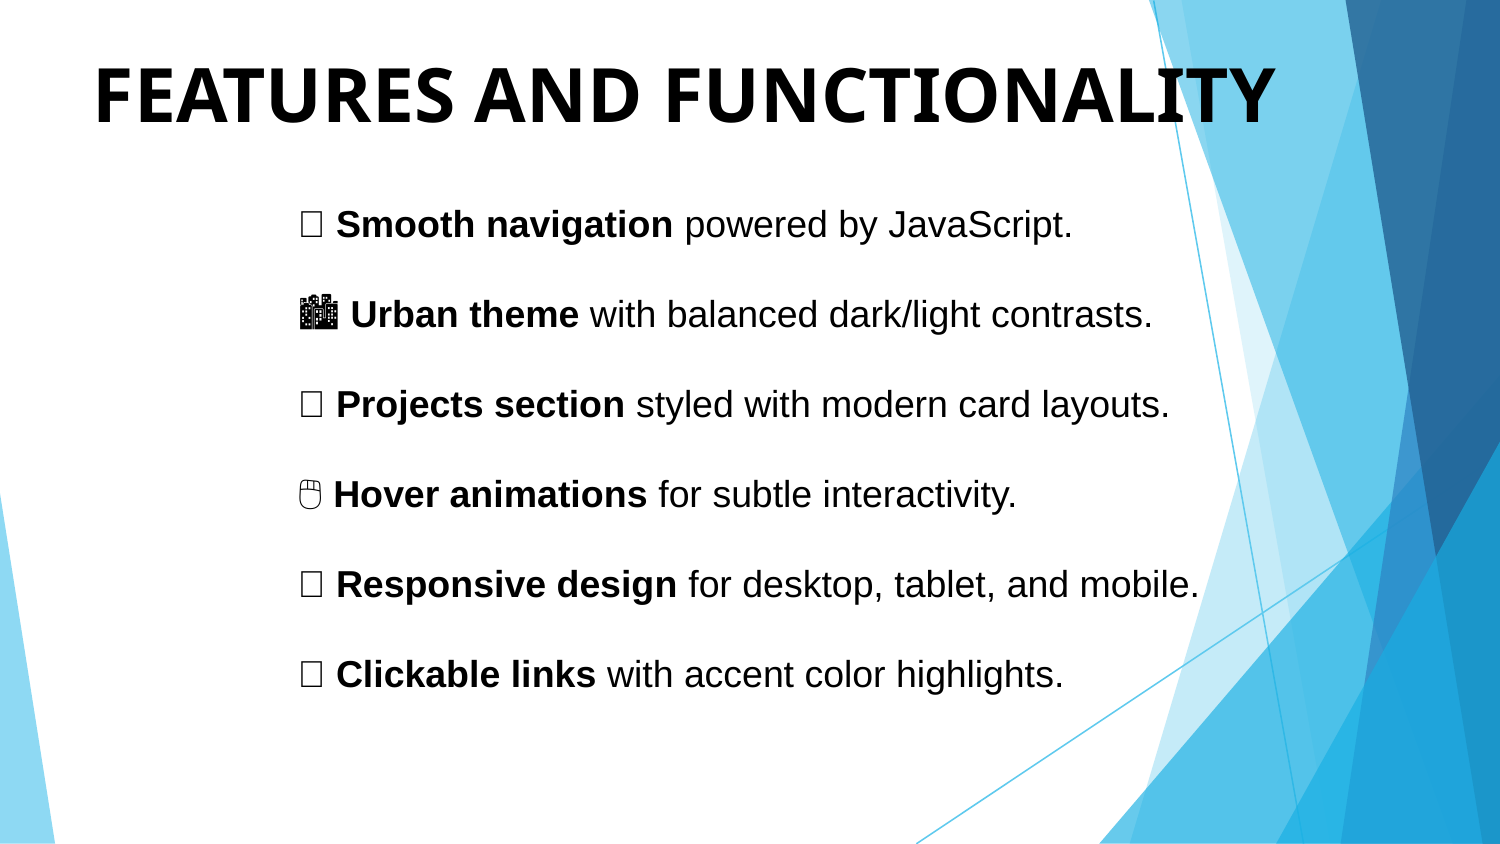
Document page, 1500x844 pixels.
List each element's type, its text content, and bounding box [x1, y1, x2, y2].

text_box 🚀 Smooth navigation powered by JavaScript. 🏙️ Urban theme with balanced dark/light contrasts. 📂 Projects section styled with modern card layouts. 🖱️ Hover animations for subtle interactivity. 📱 Responsive design for desktop, tablet, and mobile. 🔗 Clickable links with accent color highlights. [282, 184, 1374, 710]
title FEATURES AND FUNCTIONALITY [92, 47, 1408, 189]
